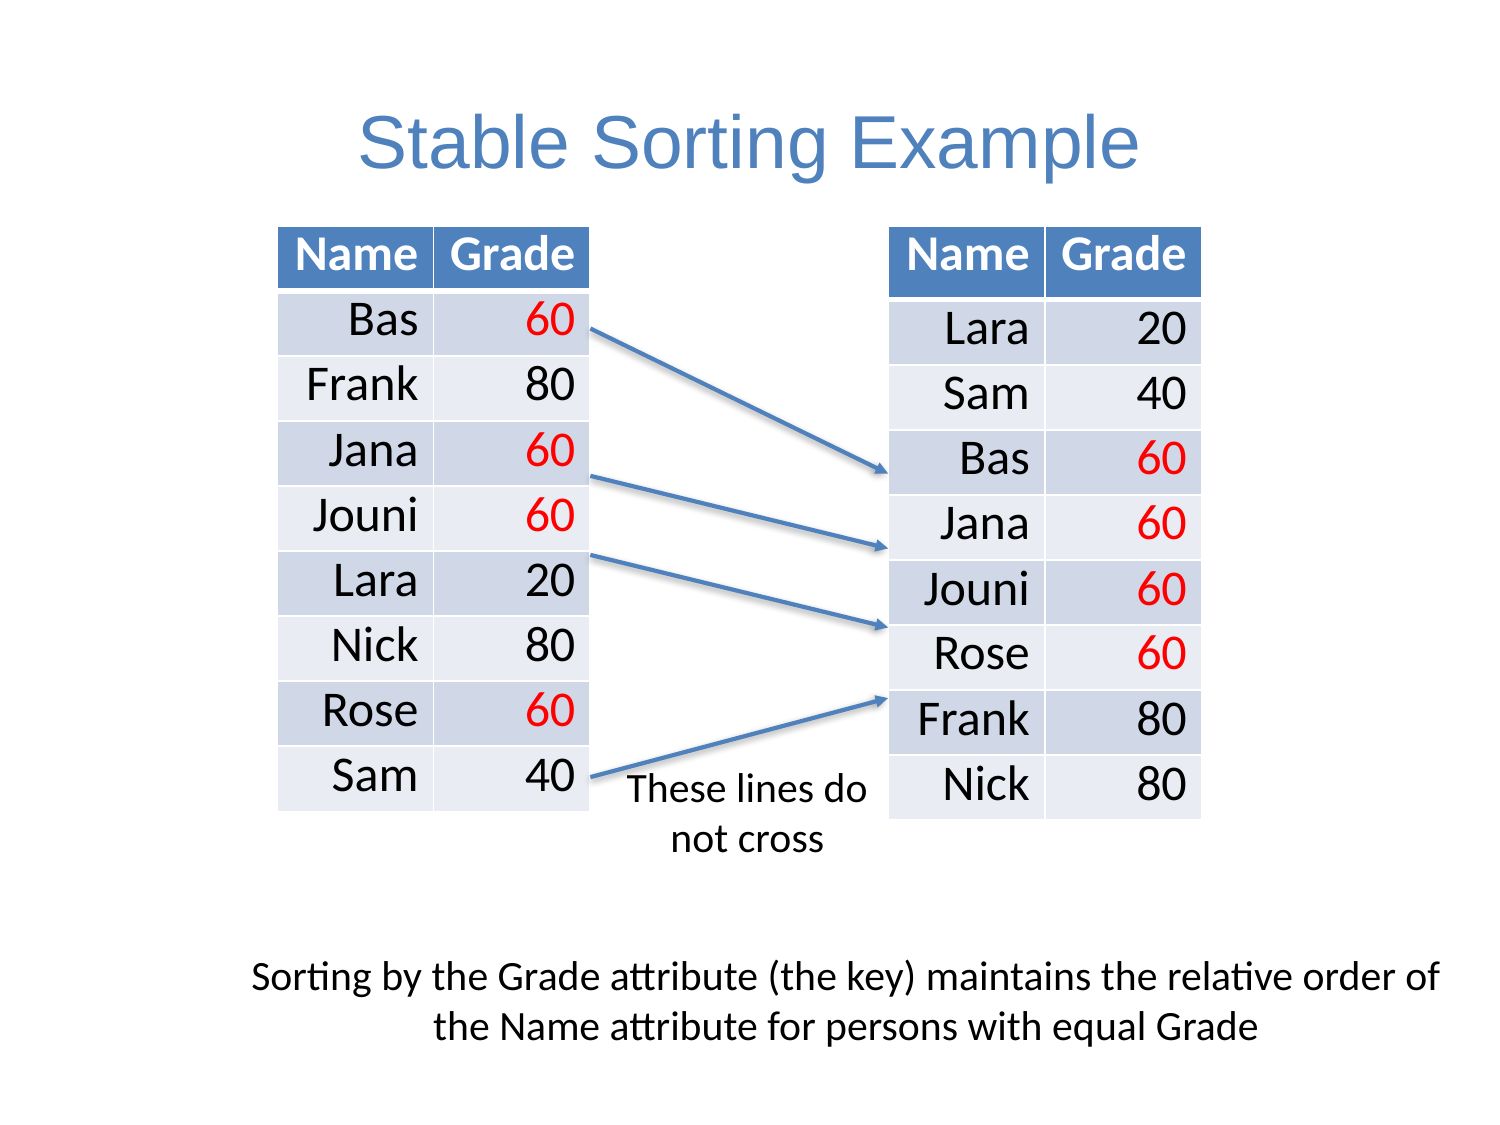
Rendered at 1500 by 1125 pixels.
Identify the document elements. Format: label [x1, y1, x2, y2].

table_cell [889, 431, 1044, 494]
table_cell [904, 756, 1044, 819]
table_cell [278, 487, 433, 550]
table_cell [889, 561, 1044, 624]
table_header [278, 227, 433, 288]
table_header [434, 227, 589, 288]
table_cell [278, 682, 433, 745]
table_cell [278, 747, 433, 811]
table_cell [278, 617, 433, 680]
table_cell [278, 357, 433, 420]
table_cell [434, 487, 589, 550]
table_cell [434, 617, 589, 680]
table_cell [434, 682, 589, 745]
table_cell [434, 294, 589, 355]
text_box [235, 941, 1457, 1056]
title [75, 45, 1425, 233]
table_cell [1046, 431, 1201, 494]
table_cell [889, 366, 1044, 429]
table_cell [434, 422, 589, 485]
table_cell [278, 552, 433, 615]
table_cell [889, 691, 1044, 754]
text_box [590, 475, 889, 549]
table_cell [1046, 366, 1201, 429]
text_box [590, 697, 904, 868]
table_cell [434, 552, 589, 615]
table_cell [1046, 756, 1201, 819]
table_cell [434, 357, 589, 420]
table_cell [889, 302, 1044, 364]
table_cell [1046, 626, 1201, 689]
text_box [590, 554, 889, 628]
table_cell [1046, 691, 1201, 754]
table_cell [1046, 561, 1201, 624]
table_header [1046, 227, 1201, 297]
table_cell [278, 422, 433, 485]
table_cell [889, 496, 1044, 559]
table_cell [278, 294, 433, 355]
table_header [889, 227, 1044, 297]
table_cell [434, 747, 589, 811]
table_cell [1046, 302, 1201, 364]
table_cell [889, 626, 1044, 689]
table_cell [1046, 496, 1201, 559]
text_box [590, 328, 889, 474]
